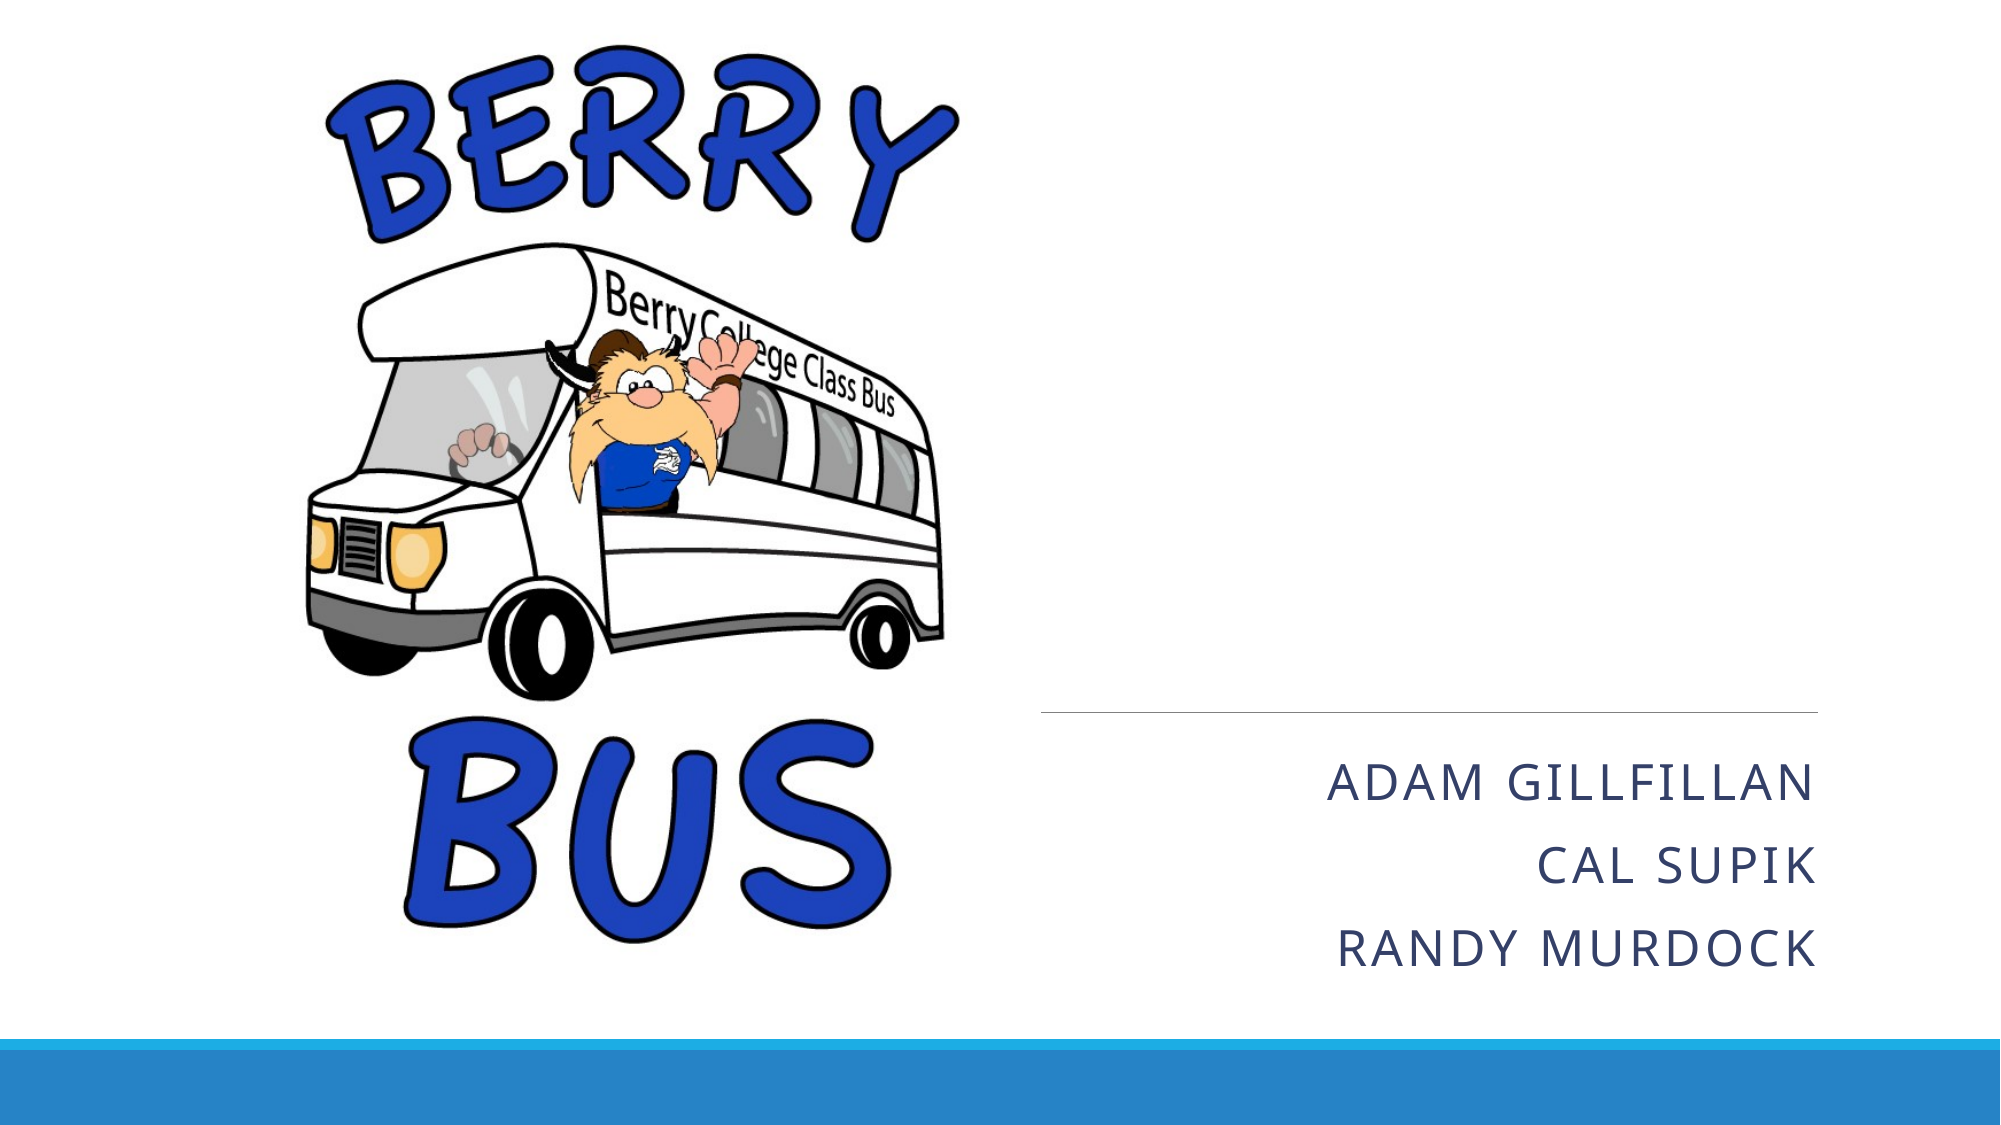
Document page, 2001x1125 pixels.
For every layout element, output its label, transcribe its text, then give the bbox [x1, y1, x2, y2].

subtitle Adam Gillfillan Cal Supik Randy Murdock [1050, 750, 1831, 1005]
picture [179, 0, 1041, 1038]
